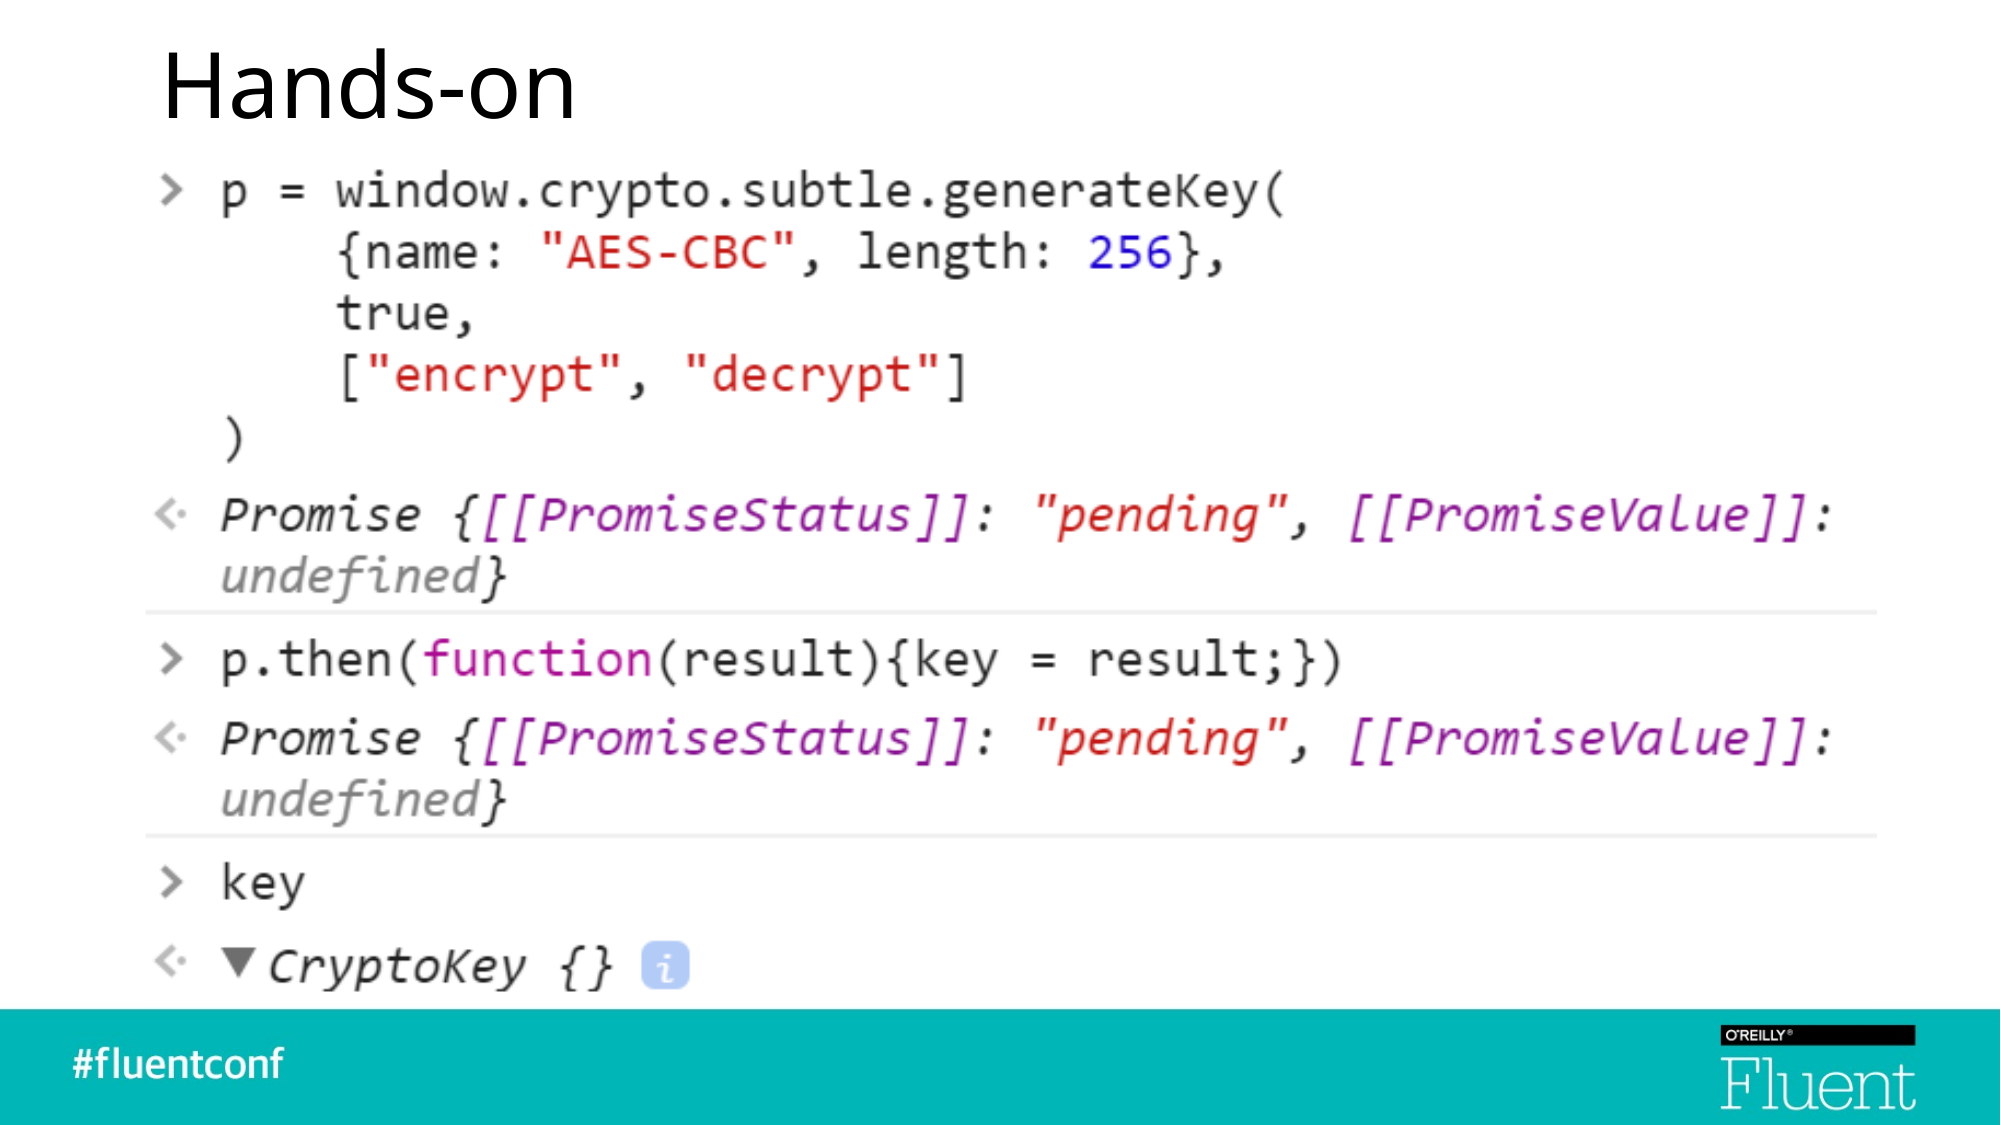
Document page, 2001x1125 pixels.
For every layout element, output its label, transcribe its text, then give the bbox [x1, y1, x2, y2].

title Hands-on [145, 21, 1871, 155]
picture [0, 0, 2000, 1125]
